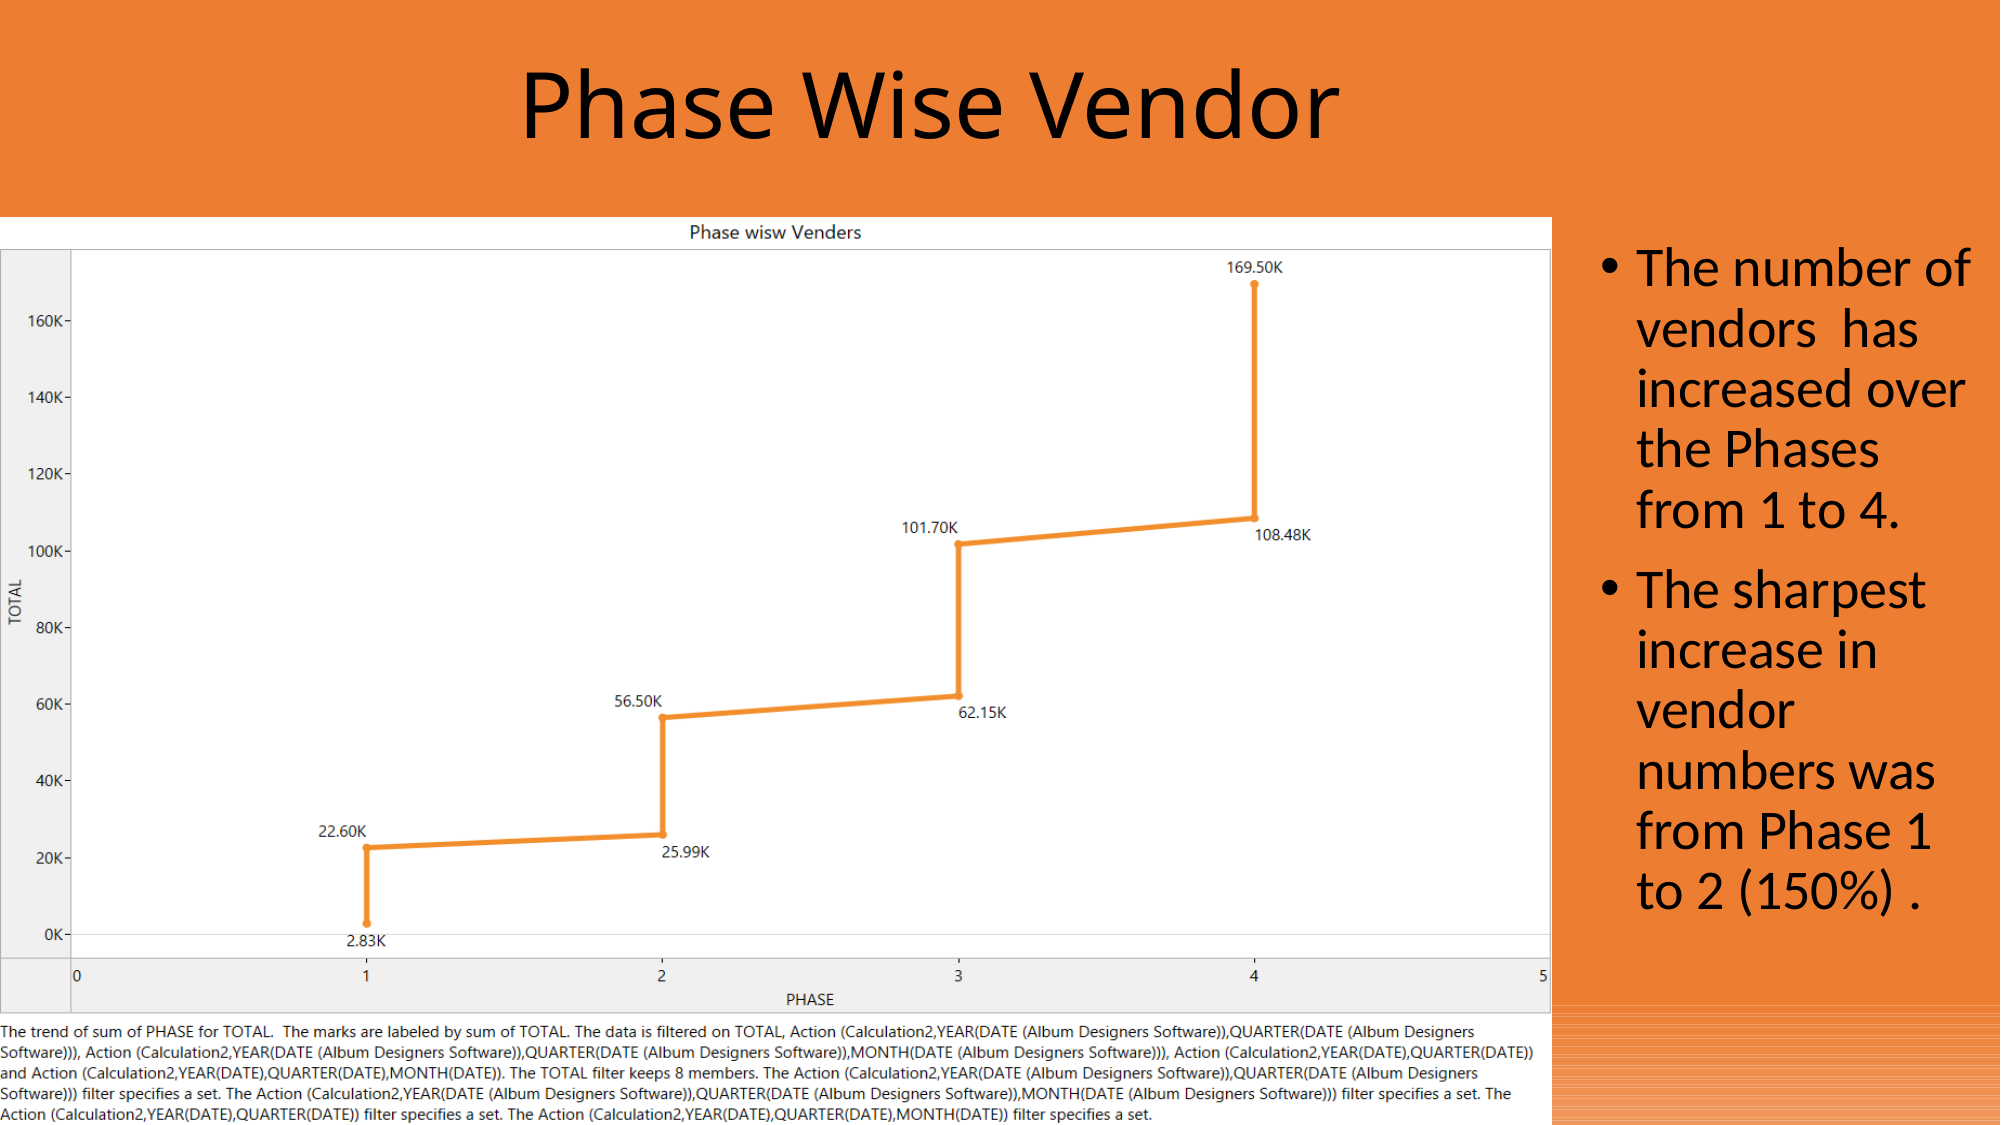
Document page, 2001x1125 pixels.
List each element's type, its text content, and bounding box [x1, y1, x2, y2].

picture [0, 217, 1552, 1125]
title Phase Wise Vendor [67, 0, 1793, 218]
list The number of vendors has increased over the Phases from 1 to 4. The sharpest increase in vendor numbers was from Phase 1 to 2 (150%) . [1585, 231, 2000, 944]
